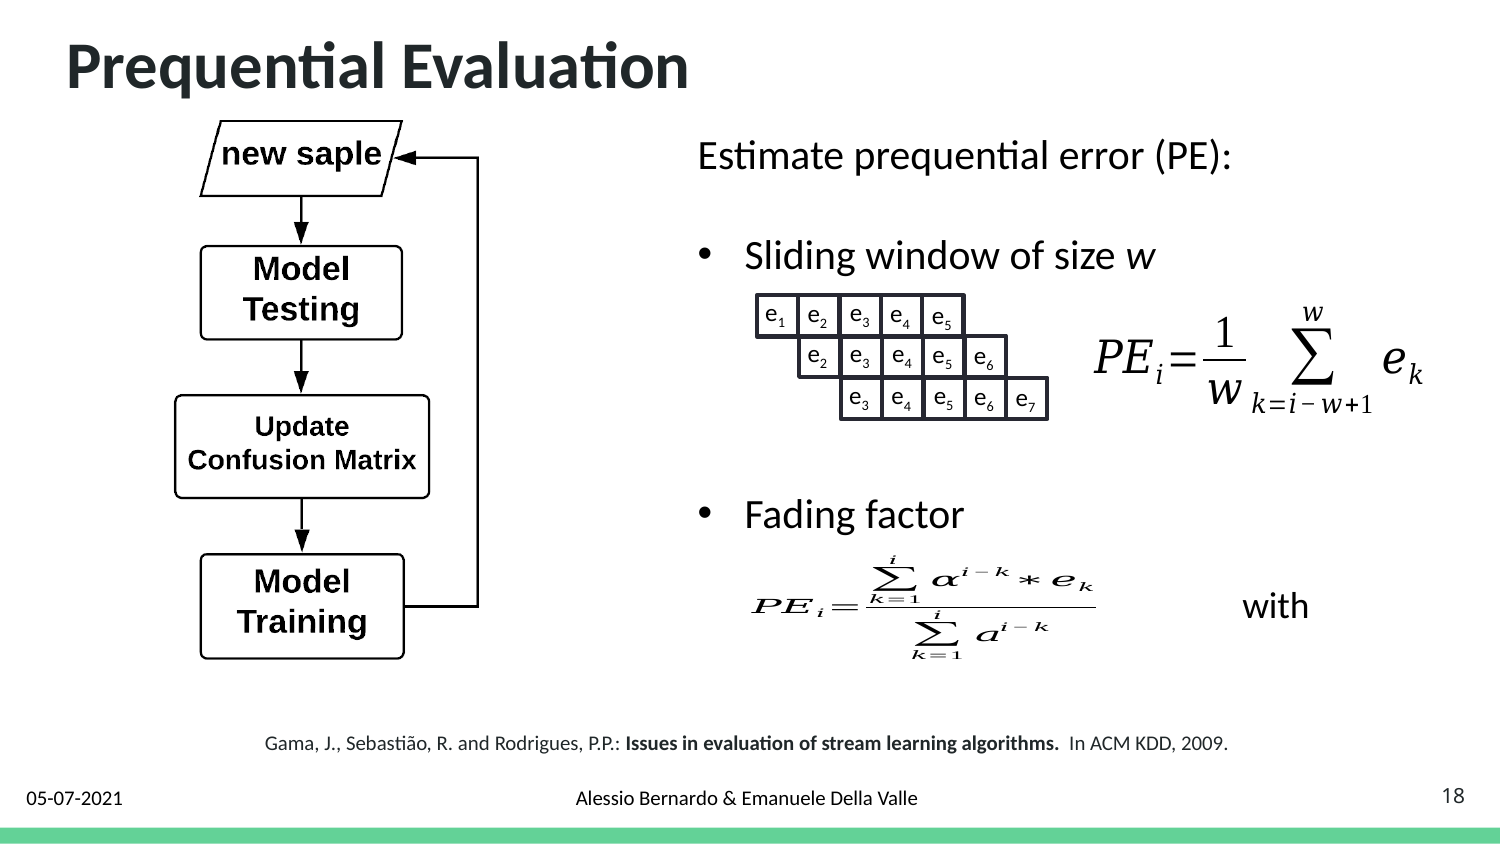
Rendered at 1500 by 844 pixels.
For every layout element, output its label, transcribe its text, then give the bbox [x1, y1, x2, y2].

text_box e4 [877, 329, 935, 372]
text_box e6 [959, 332, 1017, 373]
text_box e3 [835, 289, 893, 330]
text_box Estimate prequential error (PE): Sliding window of size w [682, 120, 1327, 436]
text_box e2 [792, 329, 851, 379]
text_box e5 [917, 291, 975, 330]
text_box e3 [835, 330, 877, 371]
text_box e5 [917, 330, 976, 372]
text_box e1 [750, 289, 808, 339]
text_box Alessio Bernardo & Emanuele Della Valle [561, 777, 939, 817]
picture [172, 119, 508, 688]
text_box Gama, J., Sebastião, R. and Rodrigues, P.P.: Issues in evaluation of stream learning algorithms. In ACM KDD, 2009. [248, 722, 1251, 763]
text_box e7 [1000, 374, 1059, 424]
text_box Prequential Evaluation [51, 7, 1449, 101]
text_box e5 [918, 371, 977, 421]
text_box e6 [959, 373, 1017, 422]
text_box Fading factor [682, 479, 1223, 545]
text_box e4 [876, 372, 935, 422]
text_box e2 [792, 290, 835, 329]
slide_number 18 [1389, 764, 1480, 830]
text_box e3 [834, 371, 892, 421]
text_box e4 [875, 290, 933, 330]
text_box 05-07-2021 [11, 777, 138, 817]
